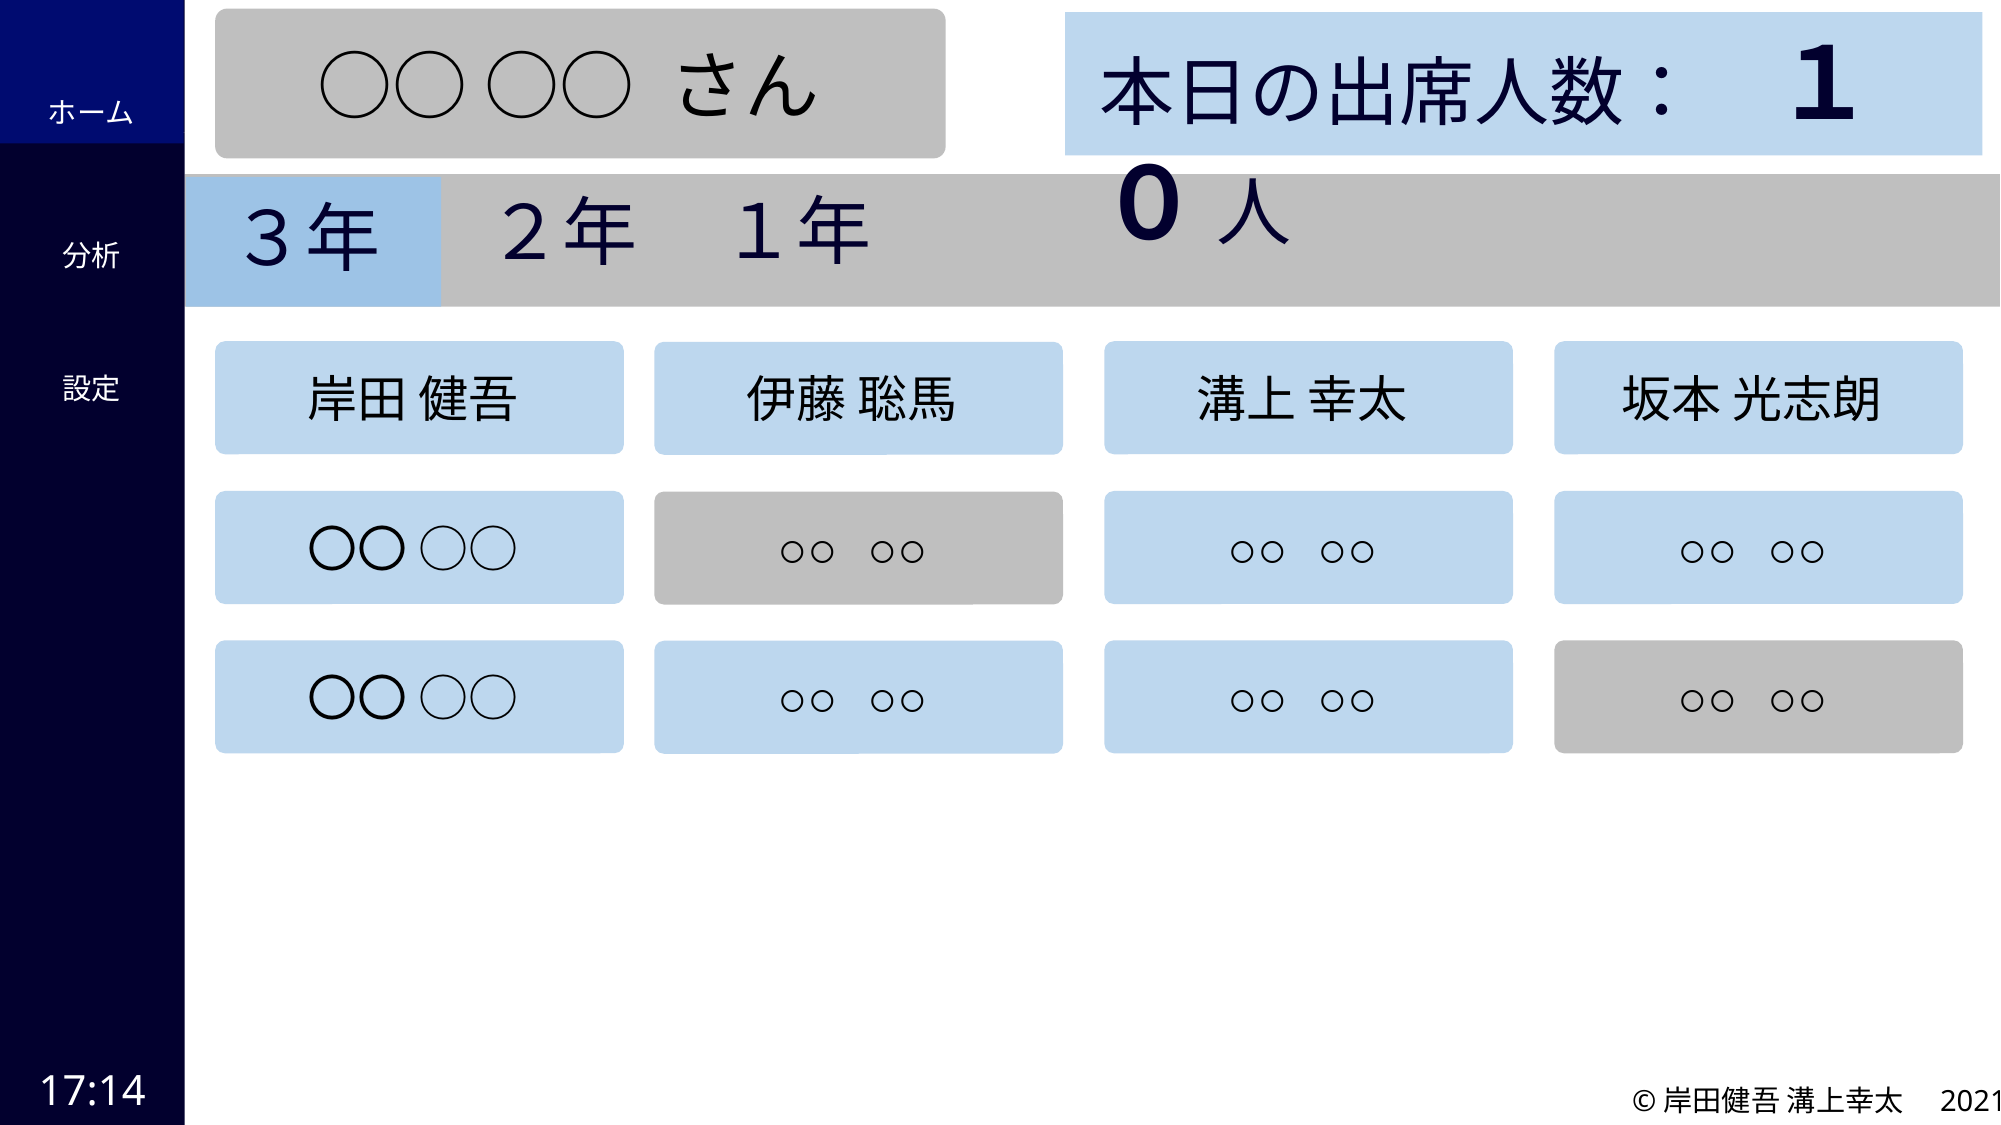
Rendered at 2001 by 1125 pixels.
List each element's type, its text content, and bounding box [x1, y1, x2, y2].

text_box ２年 [472, 176, 675, 282]
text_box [1104, 341, 1514, 455]
text_box ©岸田健吾 溝上幸太 2021 [1617, 1074, 2000, 1125]
text_box ○○ ○○ さん [254, 30, 883, 136]
text_box [214, 7, 947, 160]
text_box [215, 640, 624, 754]
text_box １年 [706, 176, 909, 281]
text_box 分析 [29, 230, 154, 281]
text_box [215, 490, 624, 604]
text_box 17:14 [5, 1056, 180, 1122]
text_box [654, 491, 1064, 605]
text_box [186, 176, 442, 308]
text_box [0, 132, 186, 1125]
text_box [654, 341, 1064, 455]
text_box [1554, 640, 1964, 754]
text_box [186, 173, 2000, 308]
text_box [654, 640, 1064, 754]
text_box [1104, 490, 1514, 604]
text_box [1554, 490, 1964, 604]
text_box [1104, 640, 1514, 754]
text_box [1065, 12, 1983, 156]
text_box ３年 [215, 182, 418, 288]
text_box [215, 341, 624, 455]
text_box ホーム [29, 86, 154, 137]
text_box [1554, 341, 1964, 455]
text_box [0, 0, 185, 144]
text_box 設定 [29, 363, 154, 413]
